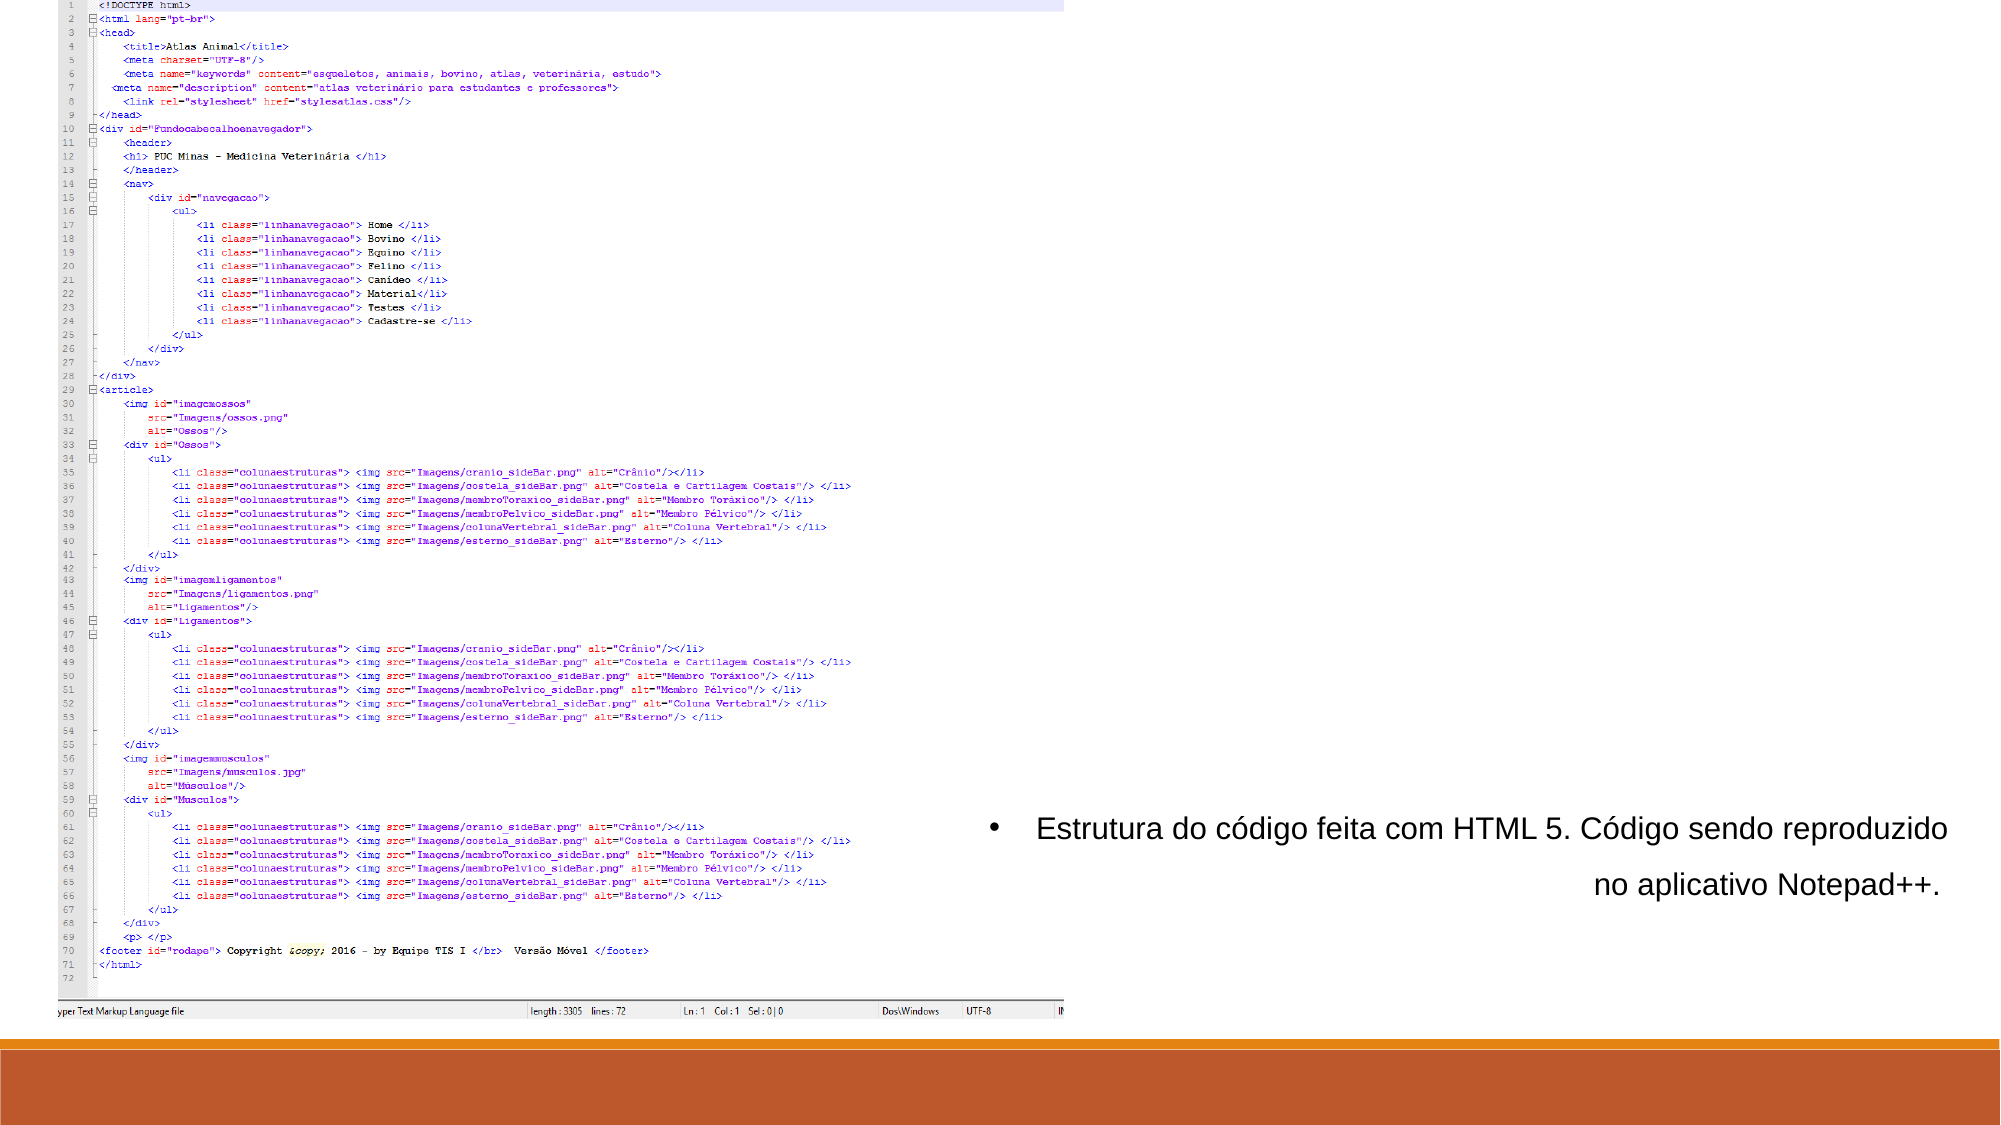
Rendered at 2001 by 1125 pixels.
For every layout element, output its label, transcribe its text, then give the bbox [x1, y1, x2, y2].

picture [58, 0, 1070, 1027]
text_box Estrutura do código feita com HTML 5. Código sendo reproduzido no aplicativo Notepad++. [1079, 782, 1965, 910]
